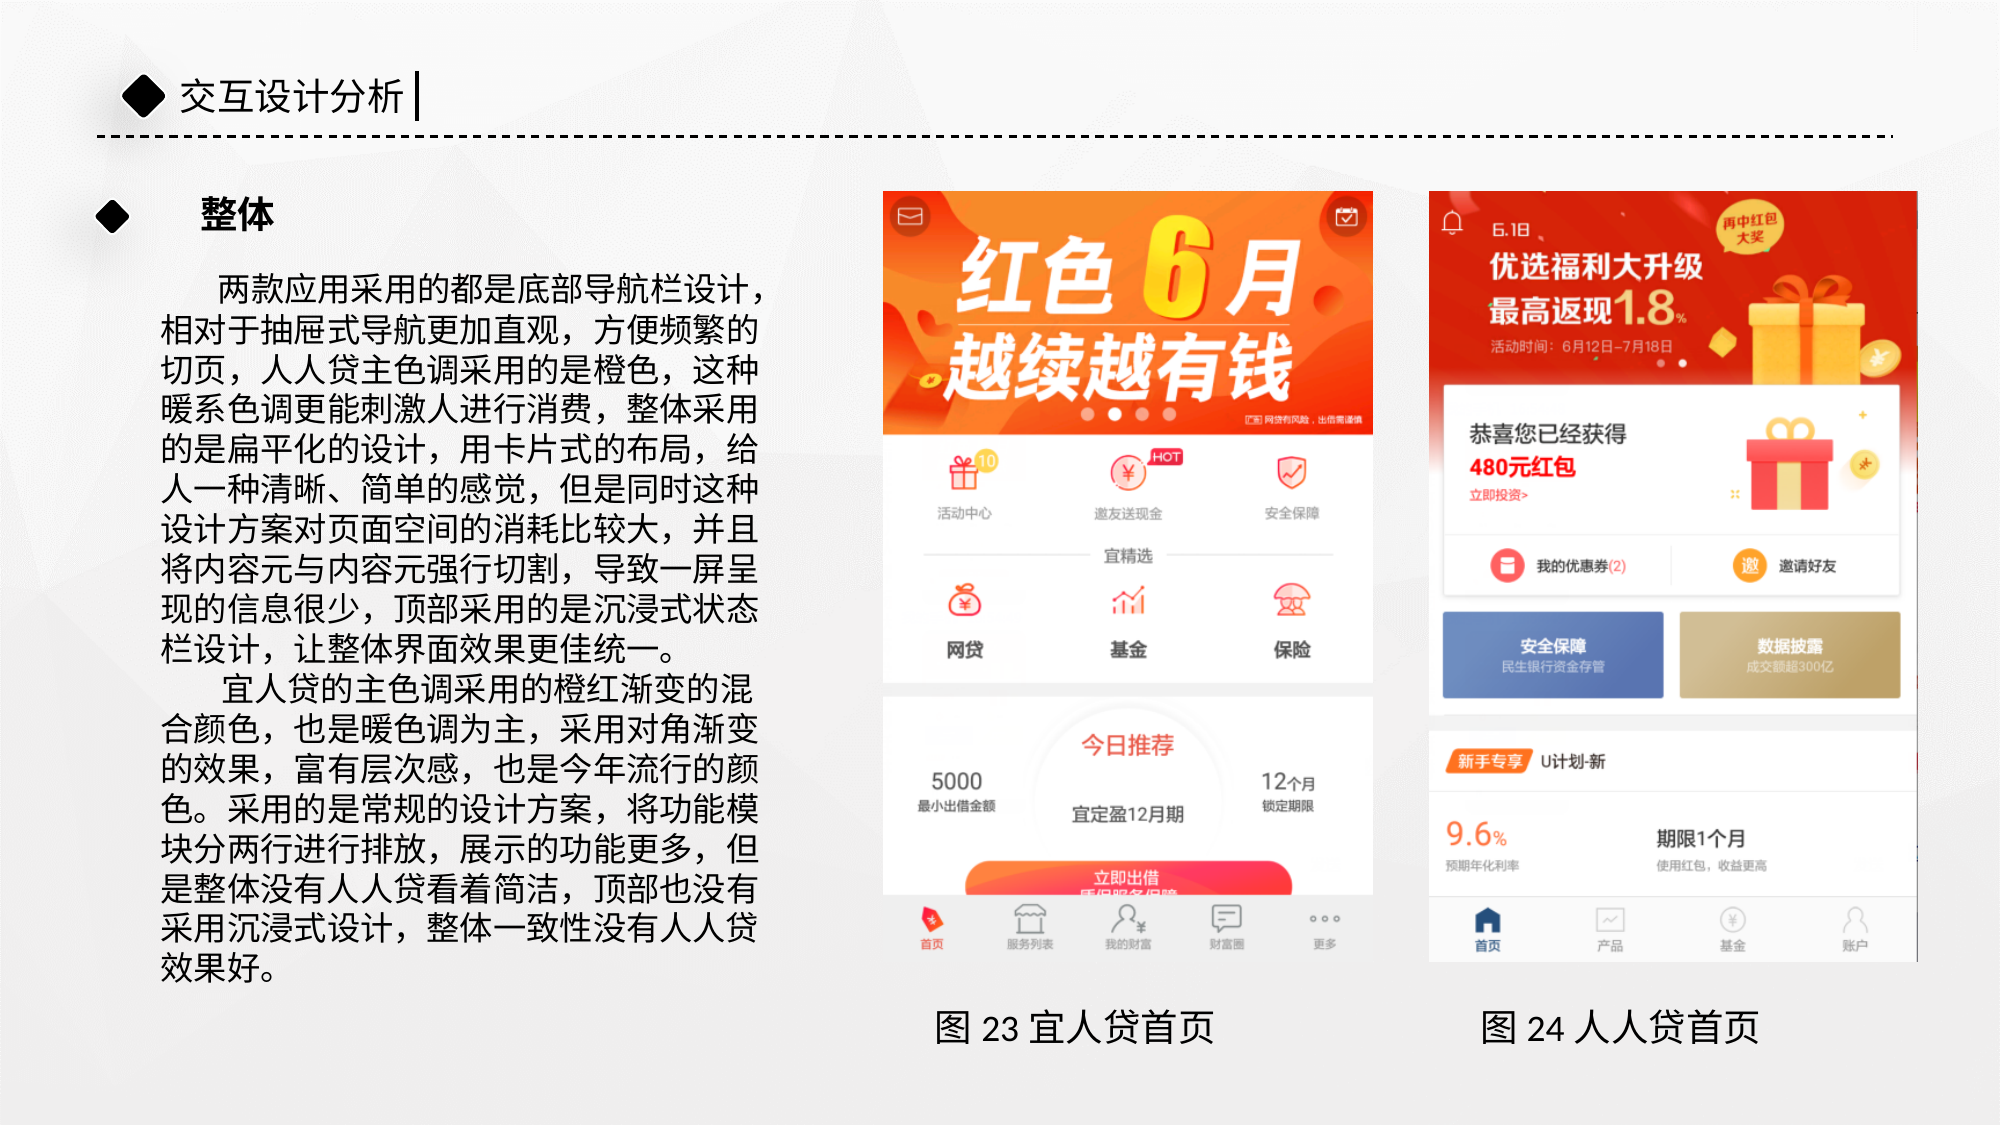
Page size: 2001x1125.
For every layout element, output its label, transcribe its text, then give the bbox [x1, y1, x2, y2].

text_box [98, 191, 369, 242]
text_box 图23宜人贷首页 [920, 996, 1231, 1057]
text_box 两款应用采用的都是底部导航栏设计，相对于抽屉式导航更加直观，方便频繁的切页，人人贷主色调采用的是橙色，这种暖系色调更能刺激人进行消费，整体采用的是扁平化的设计，用卡片式的布局，给人一种清晰、简单的感觉，但是同时这种设计方案对页面空间的消耗比较大，并且将内容元与内容元强行切割，导致一屏呈现的信息很少，顶部采用的是沉浸式状态栏设计，让整体界面效果更佳统一。 宜人贷的主色调采用的橙红渐变的混合颜色，也是暖色调为主，采用对角渐变的效果，富有层次感，也是今年流行的颜色。采用的是常规的设计方案，将功能模块分两行进行排放，展示的功能更多，但是整体没有人人贷看着简洁，顶部也没有采用沉浸式设计，整体一致性没有人人贷效果好。 [160, 263, 785, 1041]
text_box 交互设计分析 [179, 73, 510, 119]
picture [0, 0, 2000, 1125]
text_box 图24人人贷首页 [1465, 996, 1776, 1057]
